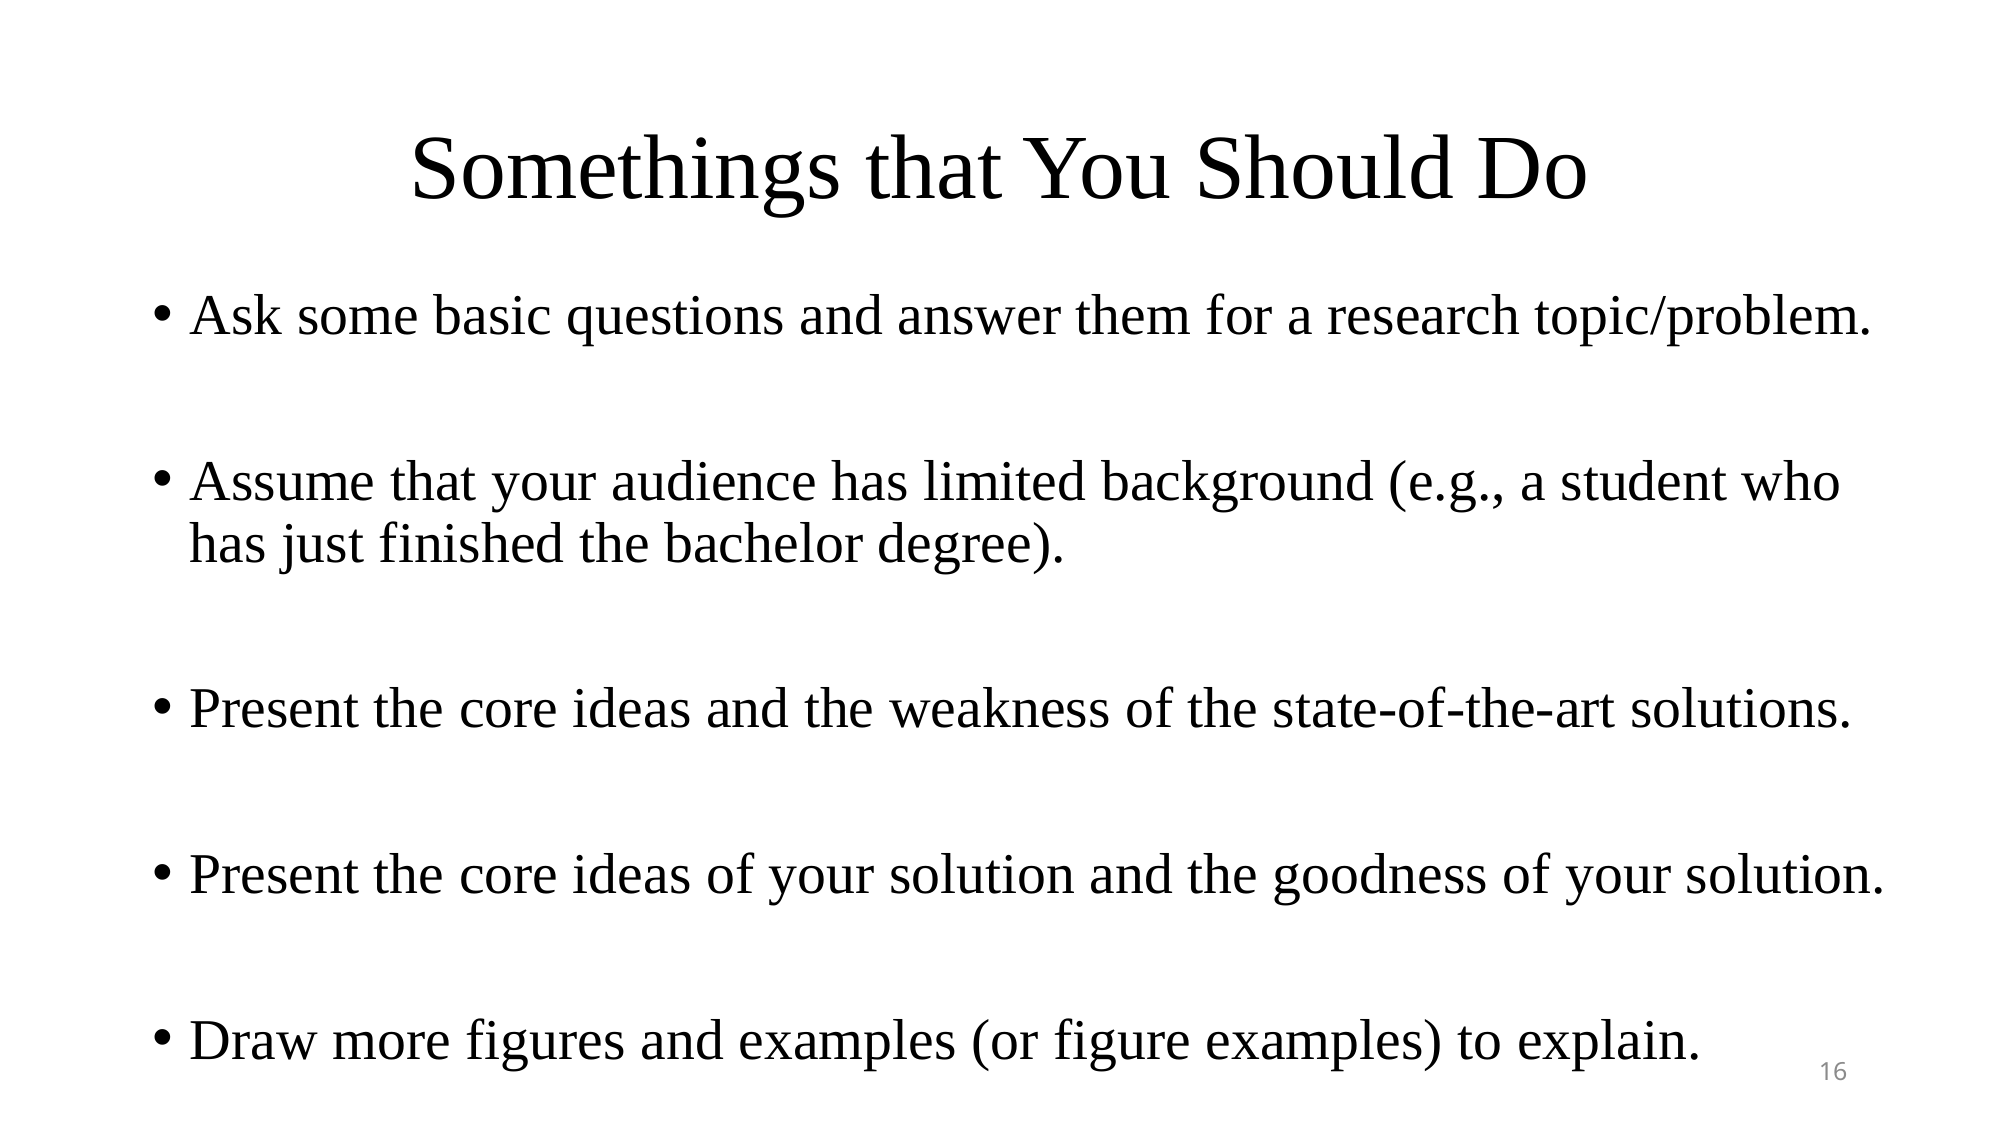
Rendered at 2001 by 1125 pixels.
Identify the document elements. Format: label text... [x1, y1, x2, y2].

slide_number 16 [1412, 1042, 1863, 1103]
list Ask some basic questions and answer them for a research topic/problem. Assume that your audience has limited background (e.g., a student who has just finished the bachelor degree). Present the core ideas and the weakness of the state-of-the-art solutions. Present the core ideas of your solution and the goodness of your solution. Draw more figures and examples (or figure examples) to explain. [137, 277, 1910, 1100]
title Somethings that You Should Do [137, 59, 1863, 277]
